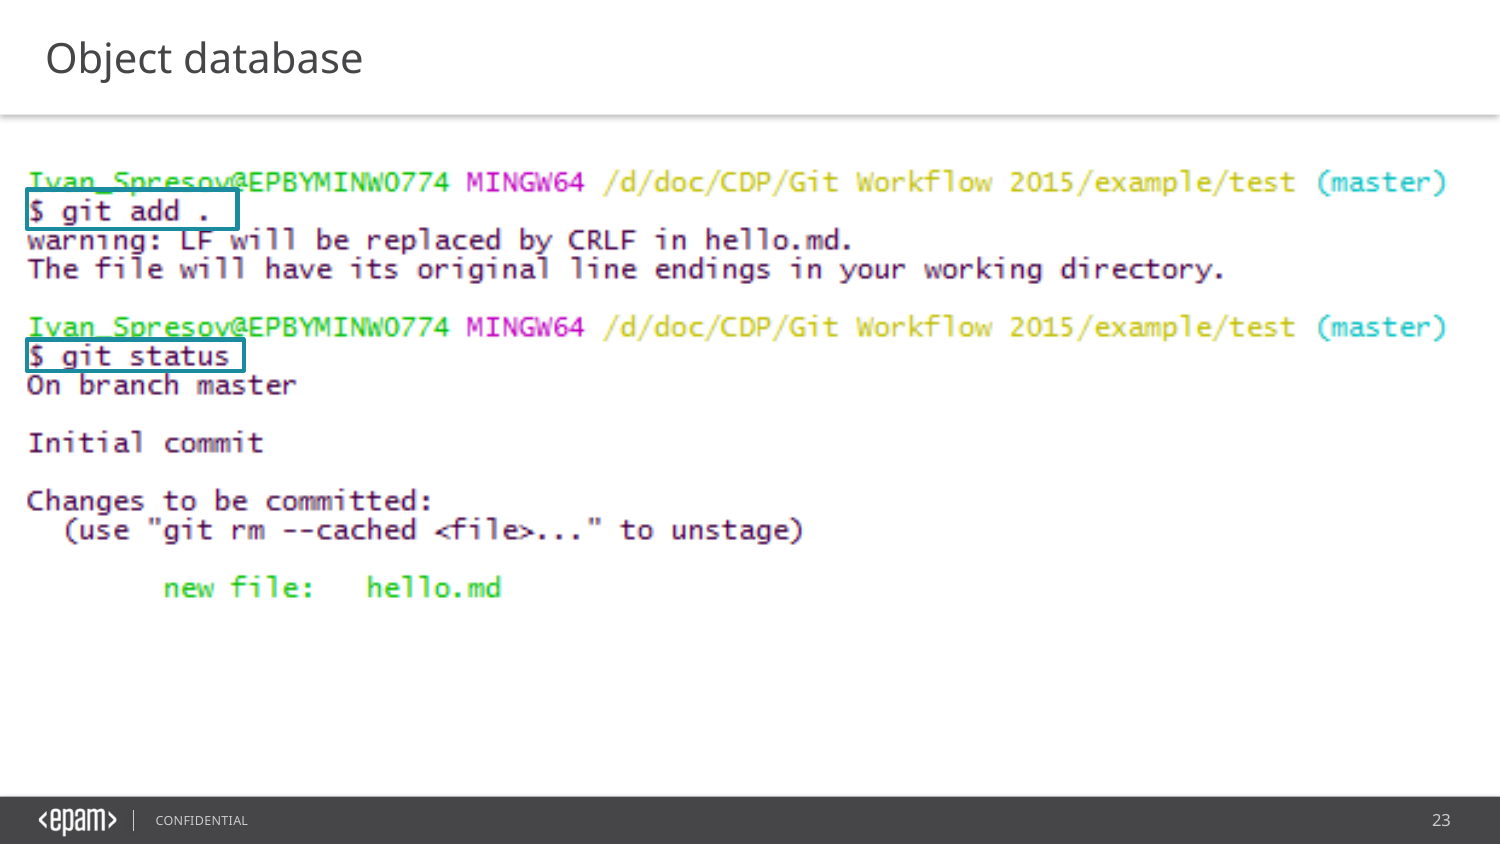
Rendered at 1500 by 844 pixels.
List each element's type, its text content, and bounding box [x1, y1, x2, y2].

picture [38, 808, 117, 837]
picture [26, 155, 1474, 628]
list Object database [0, 0, 1500, 115]
